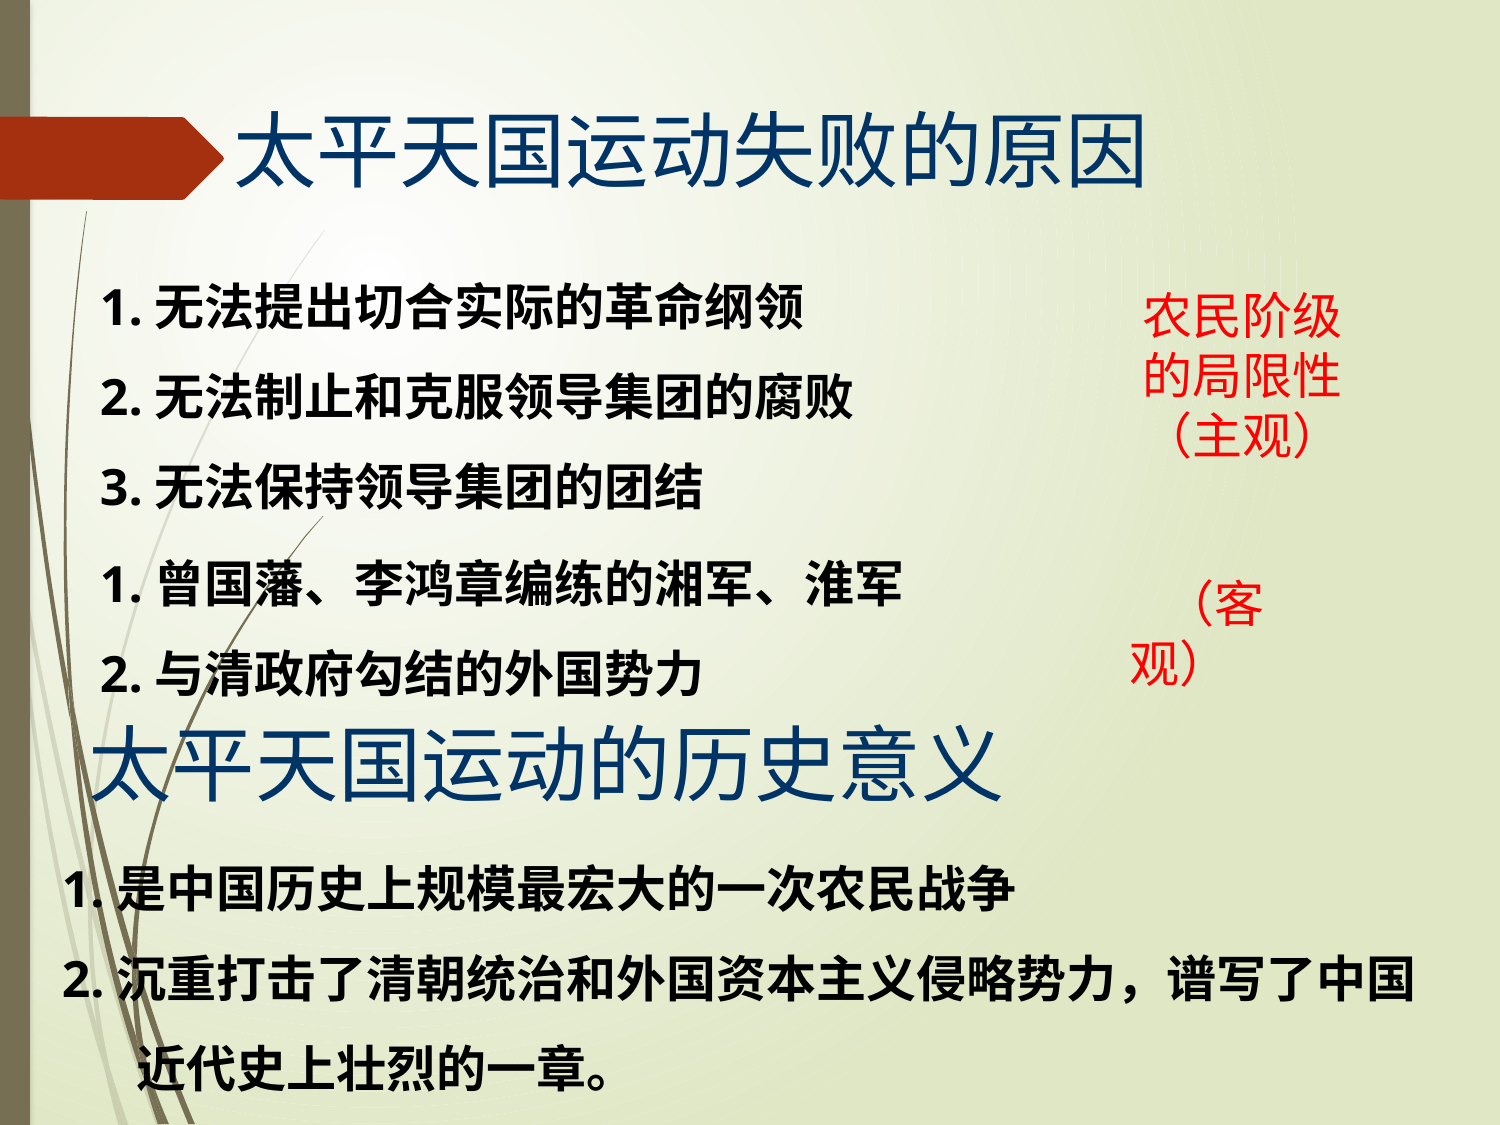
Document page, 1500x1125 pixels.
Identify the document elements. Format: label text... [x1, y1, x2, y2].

text_box 1.无法提出切合实际的革命纲领 2.无法制止和克服领导集团的腐败 3.无法保持领导集团的团结 [85, 237, 1046, 523]
text_box 农民阶级的局限性（主观） [1127, 277, 1387, 472]
text_box 1.是中国历史上规模最宏大的一次农民战争 2.沉重打击了清朝统治和外国资本主义侵略势力，谱写了中国近代史上壮烈的一章。 [47, 819, 1453, 1105]
text_box （客观） [1115, 565, 1374, 700]
text_box 1.曾国藩、李鸿章编练的湘军、淮军 2.与清政府勾结的外国势力 [85, 514, 991, 711]
text_box 太平天国运动失败的原因 [218, 90, 1202, 206]
text_box 太平天国运动的历史意义 [73, 704, 1057, 819]
